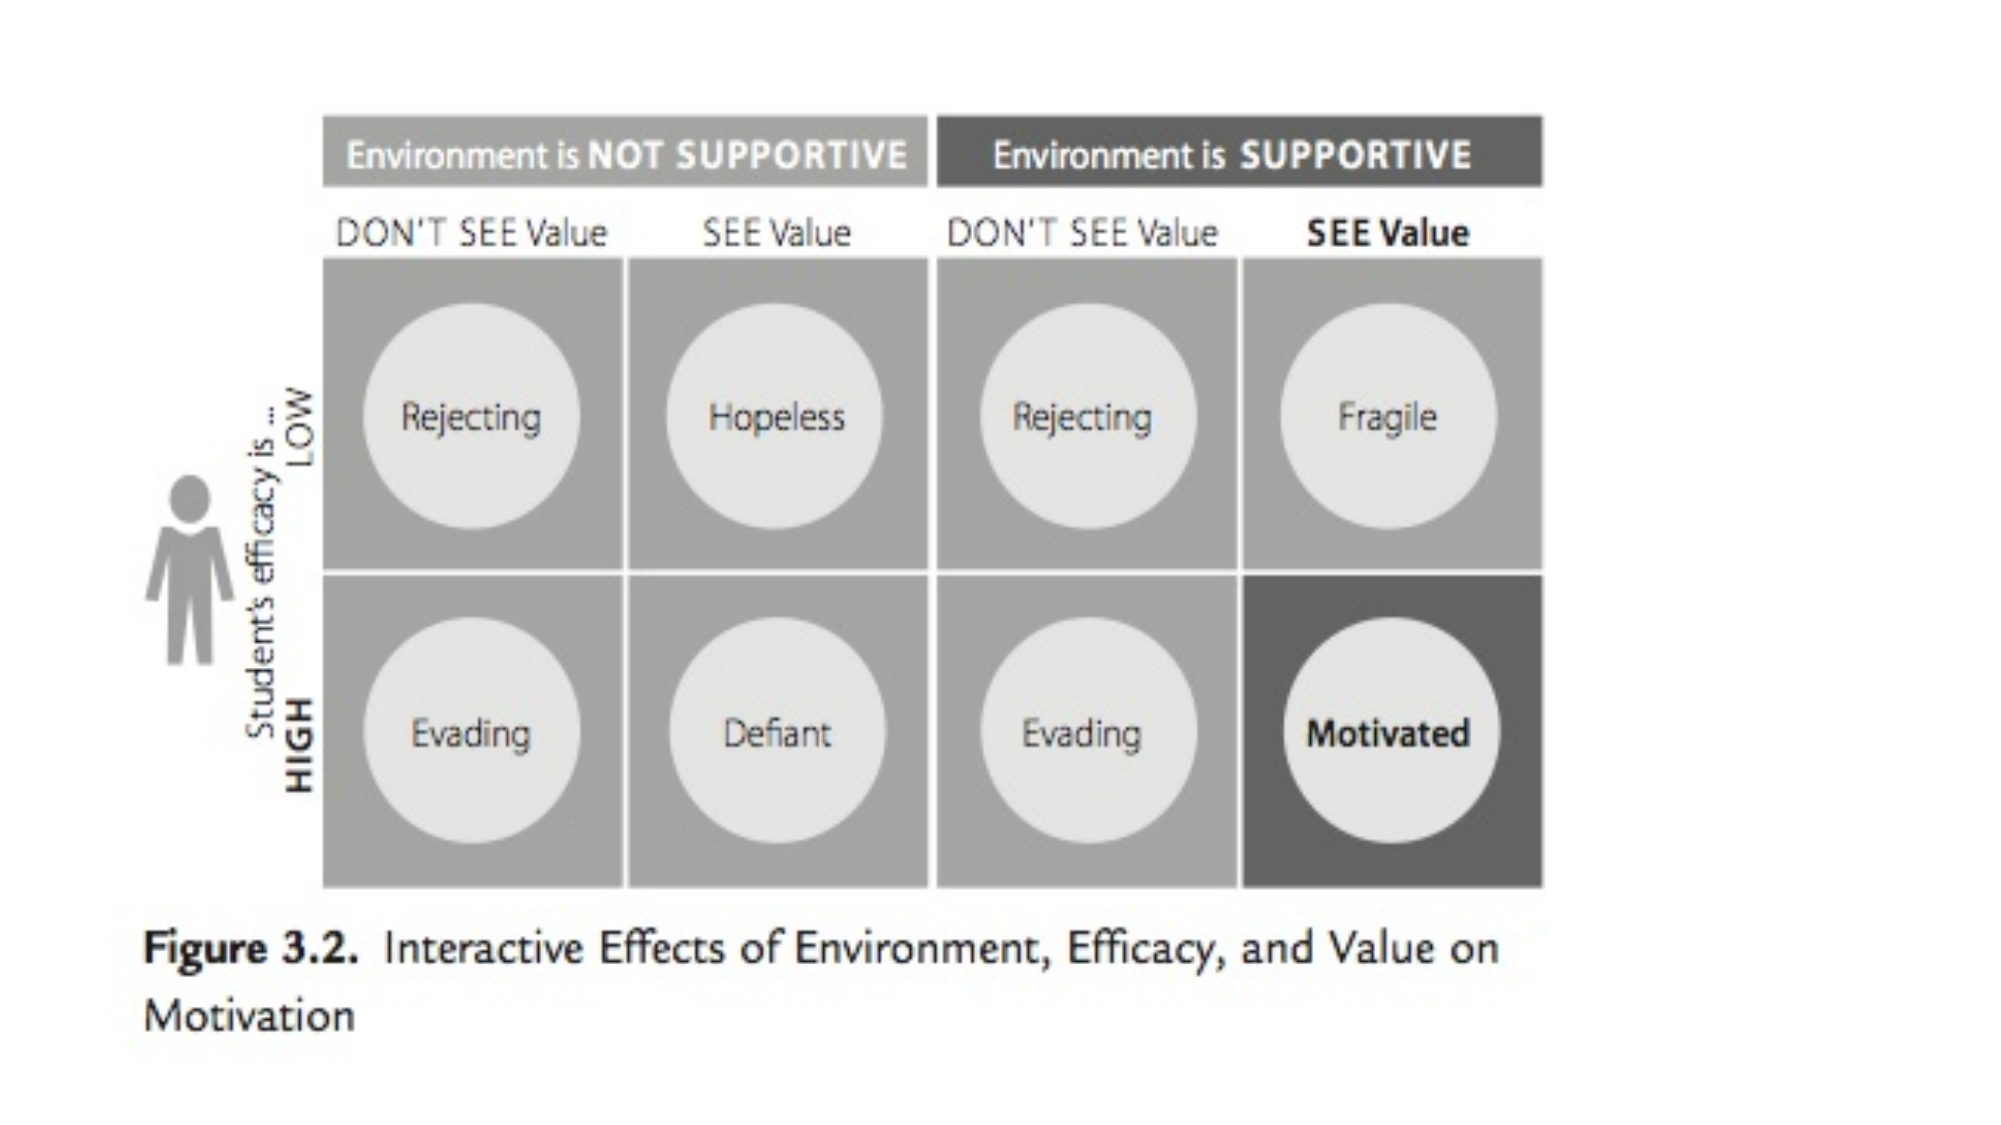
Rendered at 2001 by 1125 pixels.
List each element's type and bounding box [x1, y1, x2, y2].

picture [107, 79, 1683, 1103]
